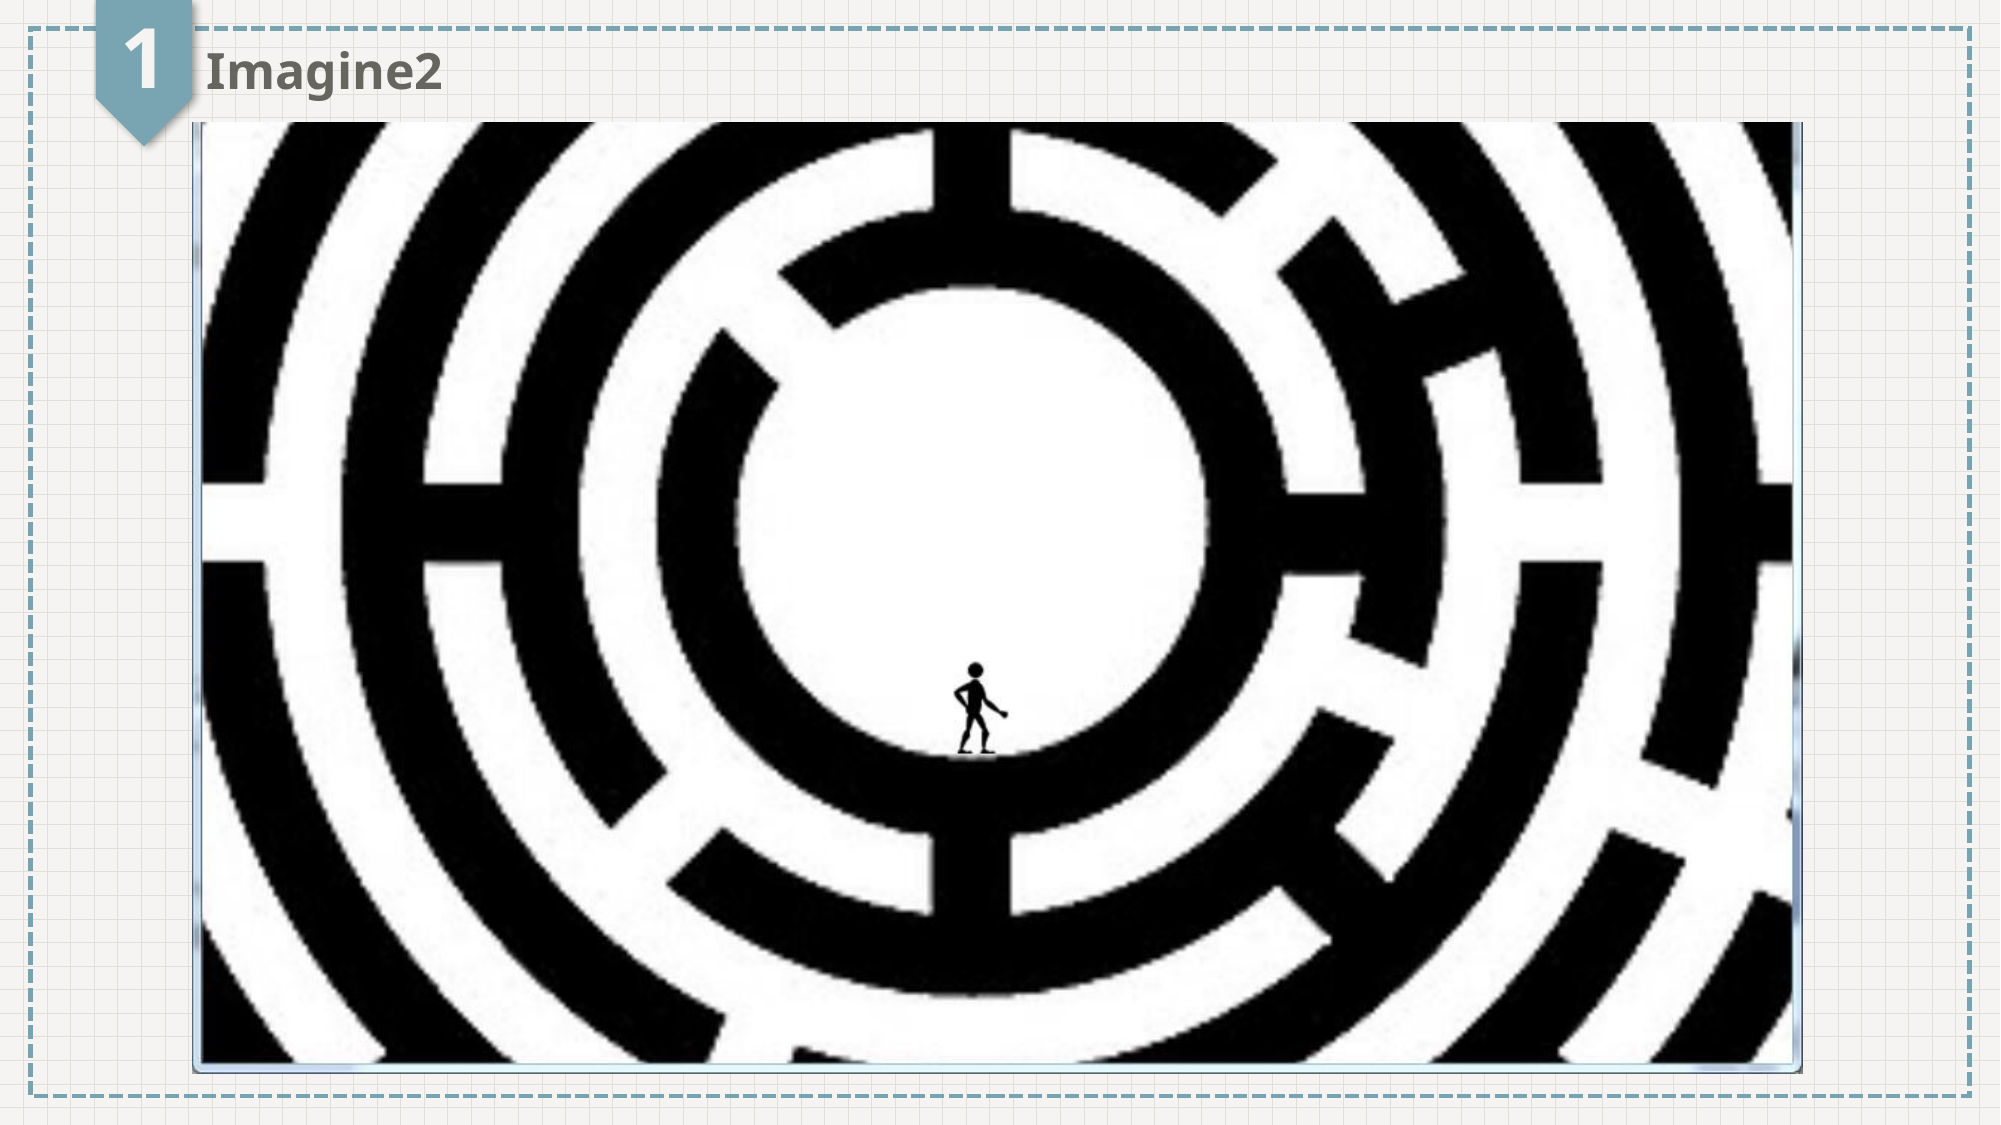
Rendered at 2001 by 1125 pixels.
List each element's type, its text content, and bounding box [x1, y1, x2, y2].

picture [192, 122, 1803, 1074]
list 1 [95, 0, 193, 123]
list Imagine2 [192, 35, 883, 112]
